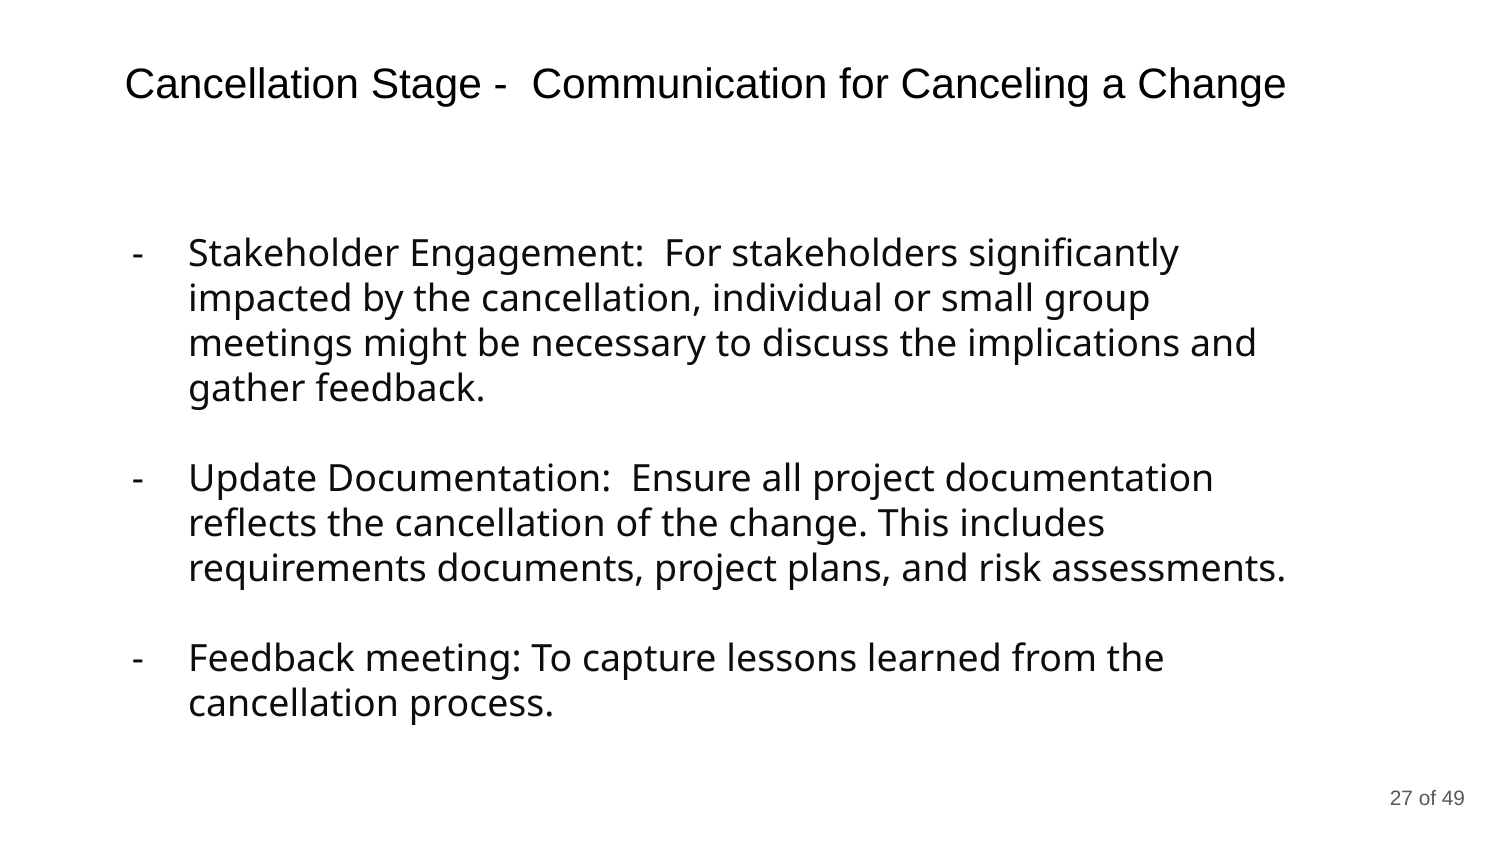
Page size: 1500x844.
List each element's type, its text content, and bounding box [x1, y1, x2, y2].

slide_number ‹#› of 49 [1370, 764, 1480, 830]
text_box Stakeholder Engagement: For stakeholders significantly impacted by the cancellation, individual or small group meetings might be necessary to discuss the implications and gather feedback. Update Documentation: Ensure all project documentation reflects the cancellation of the change. This includes requirements documents, project plans, and risk assessments. Feedback meeting: To capture lessons learned from the cancellation process. [98, 169, 1336, 740]
title Cancellation Stage - Communication for Canceling a Change [109, 40, 1441, 145]
